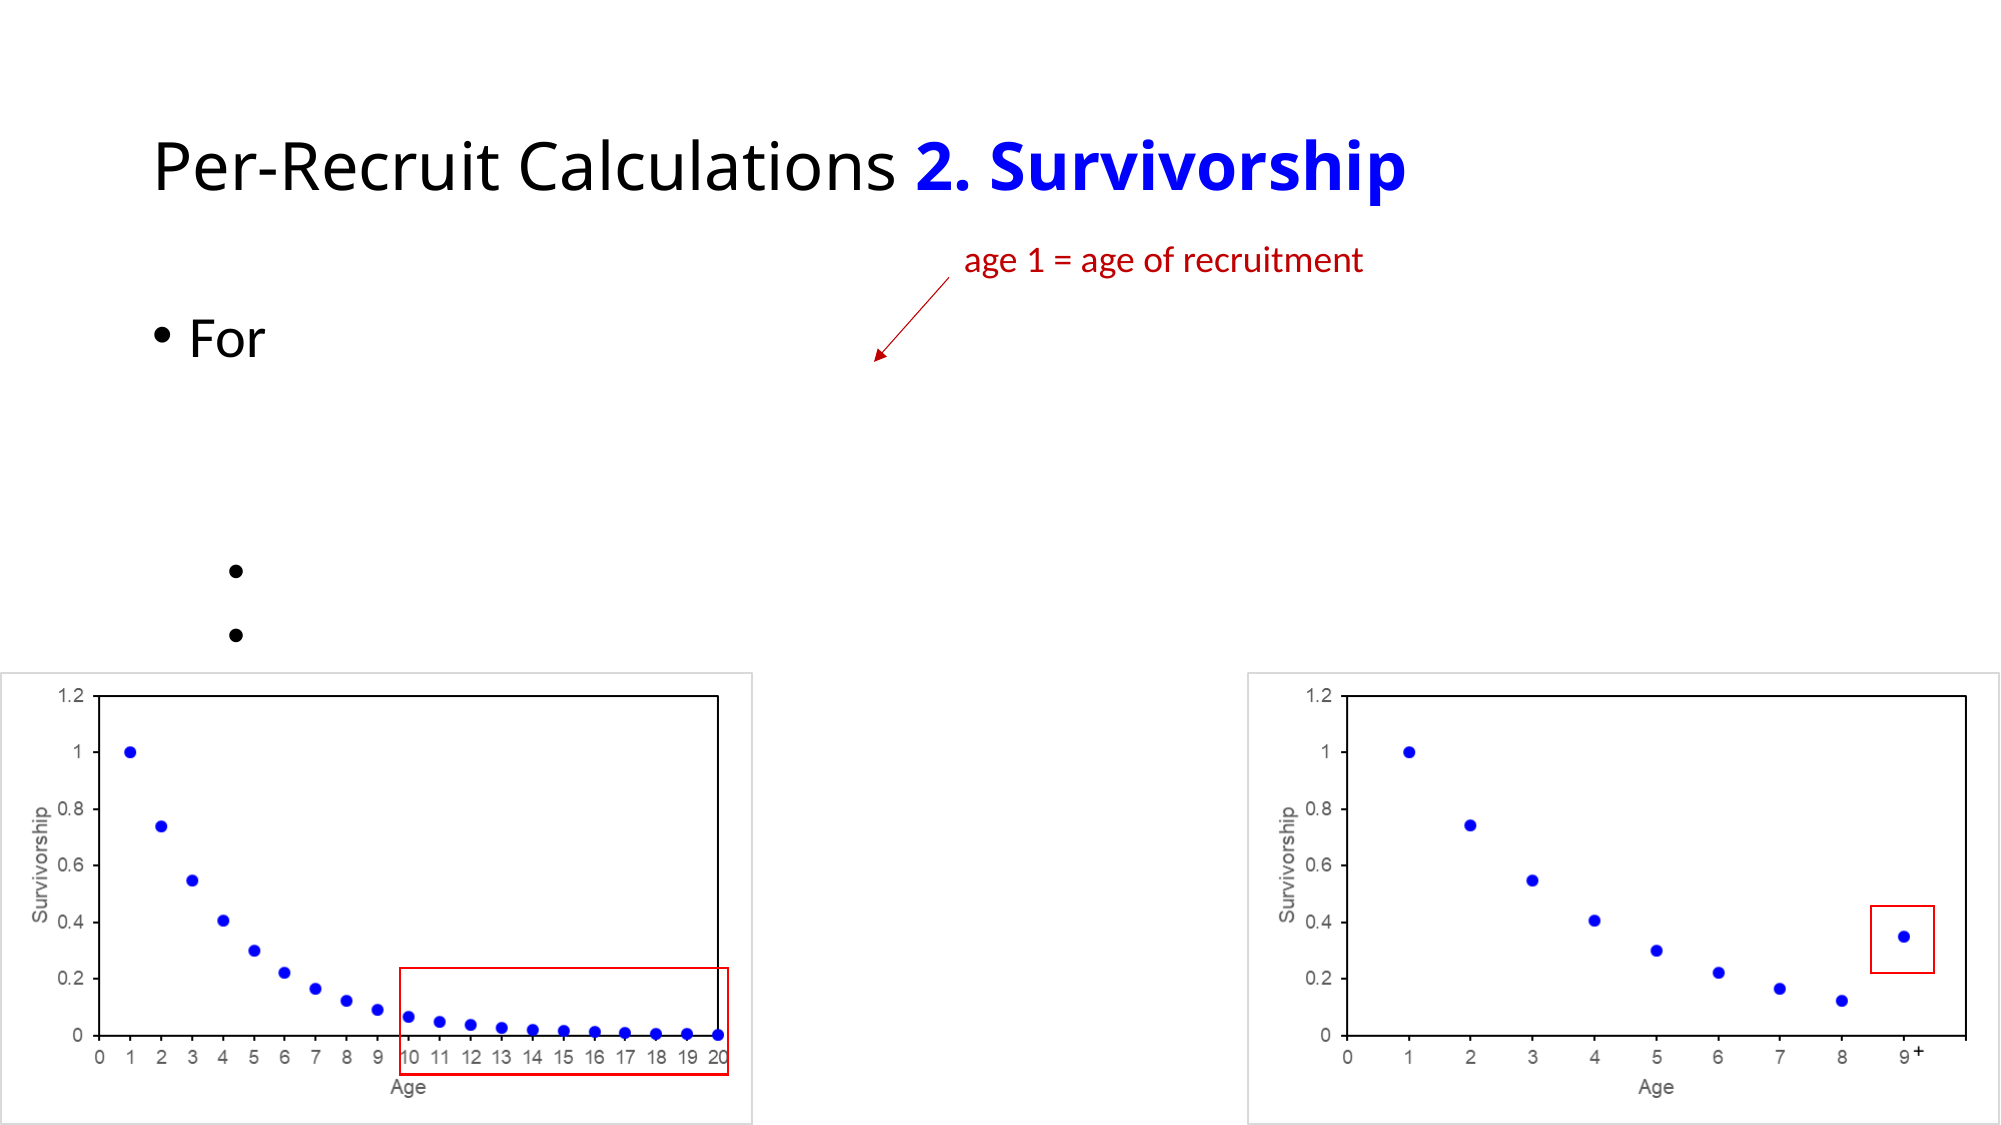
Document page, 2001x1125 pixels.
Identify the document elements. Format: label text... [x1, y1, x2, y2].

title Per-Recruit Calculations 2. Survivorship [137, 59, 1863, 278]
picture [1247, 672, 2000, 1125]
picture [0, 672, 753, 1125]
text_box age 1 = age of recruitment [949, 227, 1476, 288]
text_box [873, 277, 949, 362]
